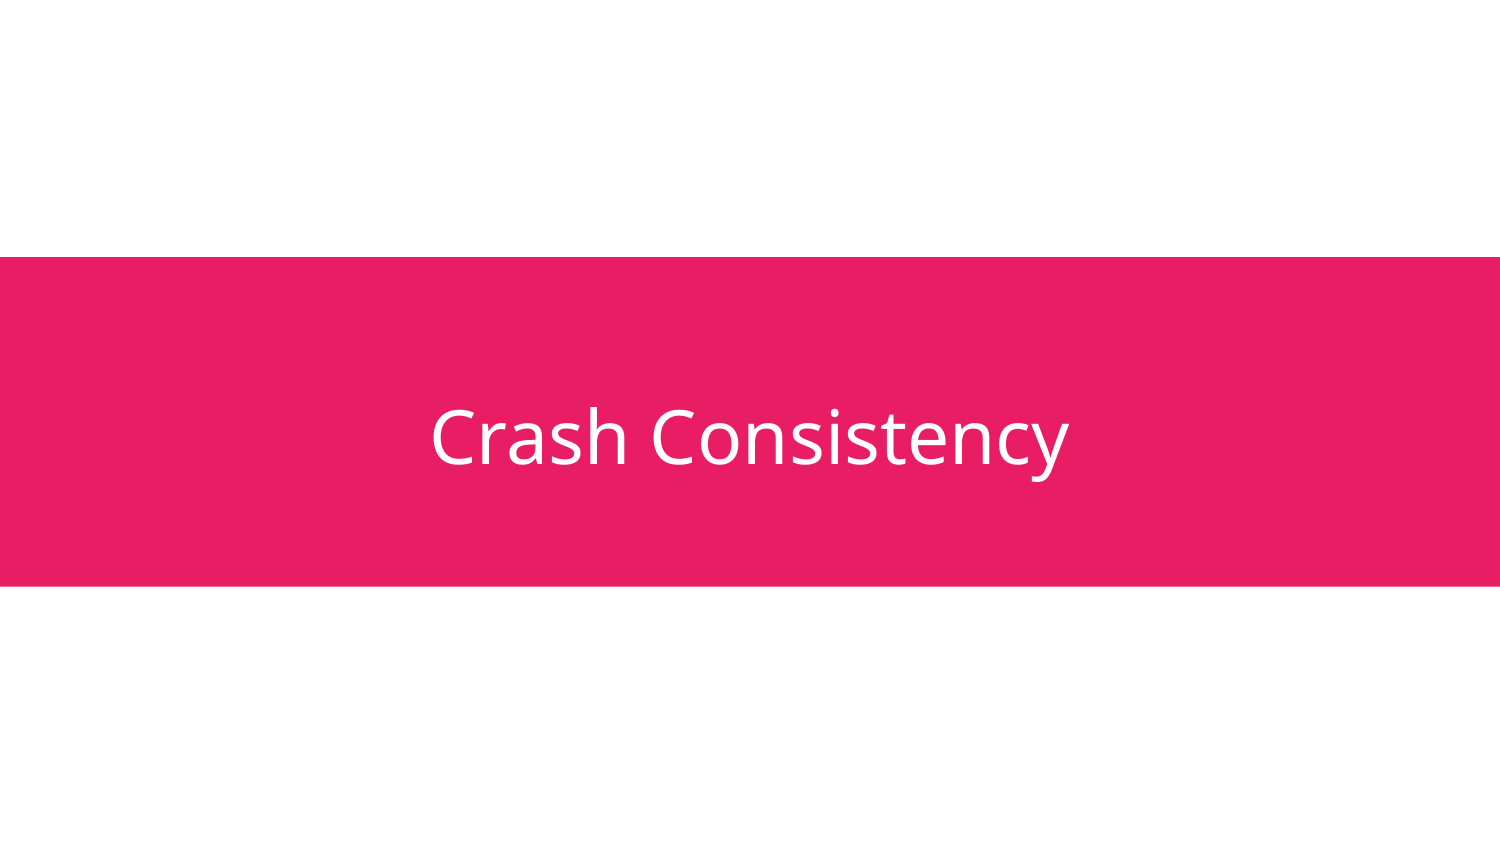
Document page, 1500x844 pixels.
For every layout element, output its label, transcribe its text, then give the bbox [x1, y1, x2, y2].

title Crash Consistency [70, 309, 1430, 559]
